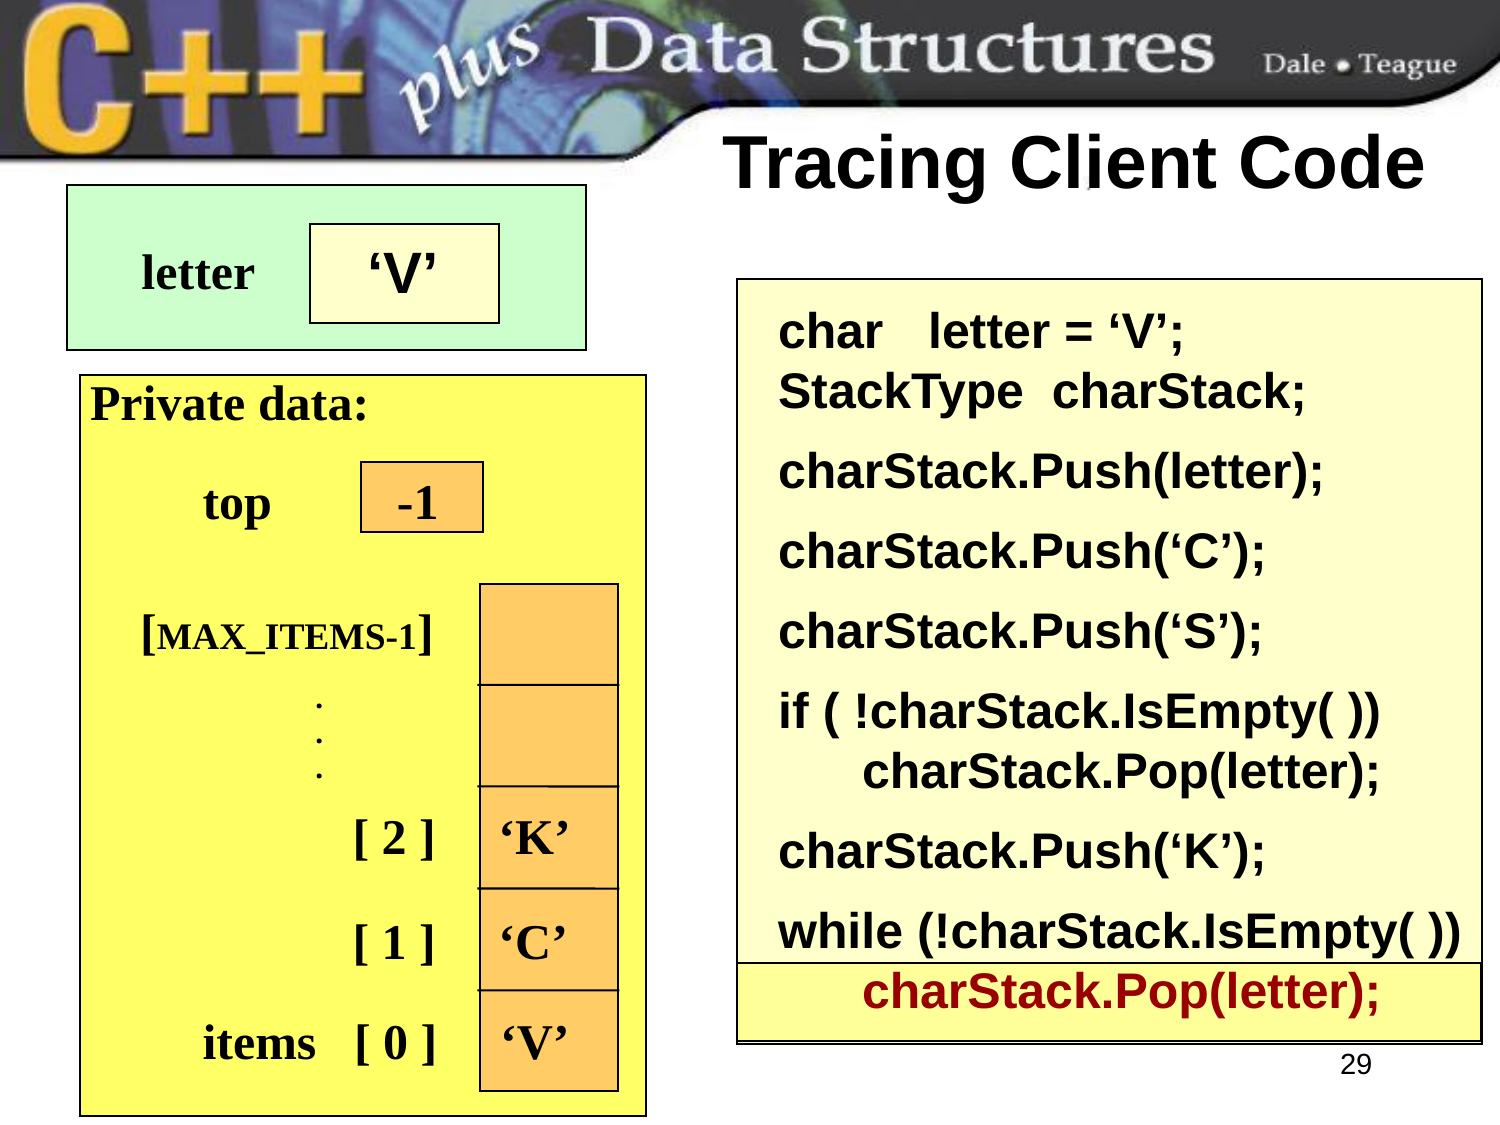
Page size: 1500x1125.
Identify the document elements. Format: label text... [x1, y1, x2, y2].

title Tracing Client Code [649, 23, 1500, 212]
text_box [79, 374, 646, 1117]
text_box [737, 278, 1482, 963]
slide_number 29 [1287, 1045, 1388, 1101]
text_box char letter = ‘V’; StackType charStack; charStack.Push(letter); charStack.Push(‘C’); charStack.Push(‘S’); if ( !charStack.IsEmpty( )) charStack.Pop(letter); charStack.Push(‘K’); while (!charStack.IsEmpty( )) charStack.Pop(letter); [762, 291, 1500, 1027]
picture [0, 0, 1500, 1125]
text_box [67, 185, 586, 350]
text_box [737, 963, 1482, 1041]
text_box Private data: top -1 [MAX_ITEMS-1] . . . [ 2 ] ‘K’ [ 1 ] ‘C’ items [ 0 ] ‘V’ [74, 362, 610, 1077]
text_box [477, 583, 620, 1092]
text_box [309, 223, 499, 323]
text_box [737, 1041, 1482, 1045]
text_box letter [126, 232, 271, 308]
text_box ‘V’ [352, 228, 454, 314]
